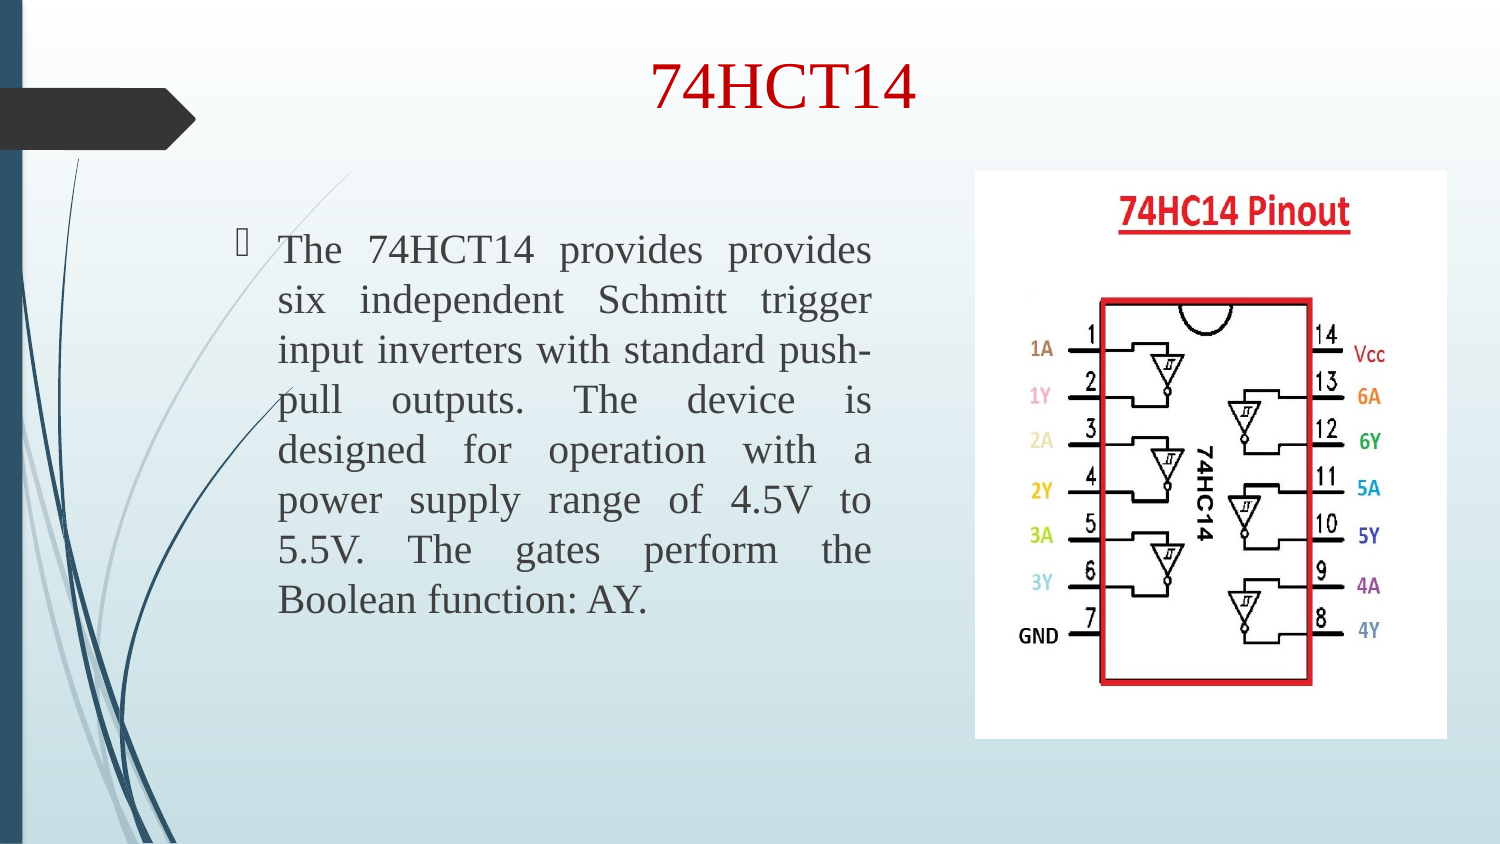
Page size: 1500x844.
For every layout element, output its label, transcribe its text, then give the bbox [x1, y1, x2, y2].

title 74HCT14 [567, 34, 1131, 183]
list The 74HCT14 provides provides six independent Schmitt trigger input inverters with standard push-pull outputs. The device is designed for operation with a power supply range of 4.5V to 5.5V. The gates perform the Boolean function: AY. [220, 214, 888, 720]
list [974, 171, 1447, 739]
